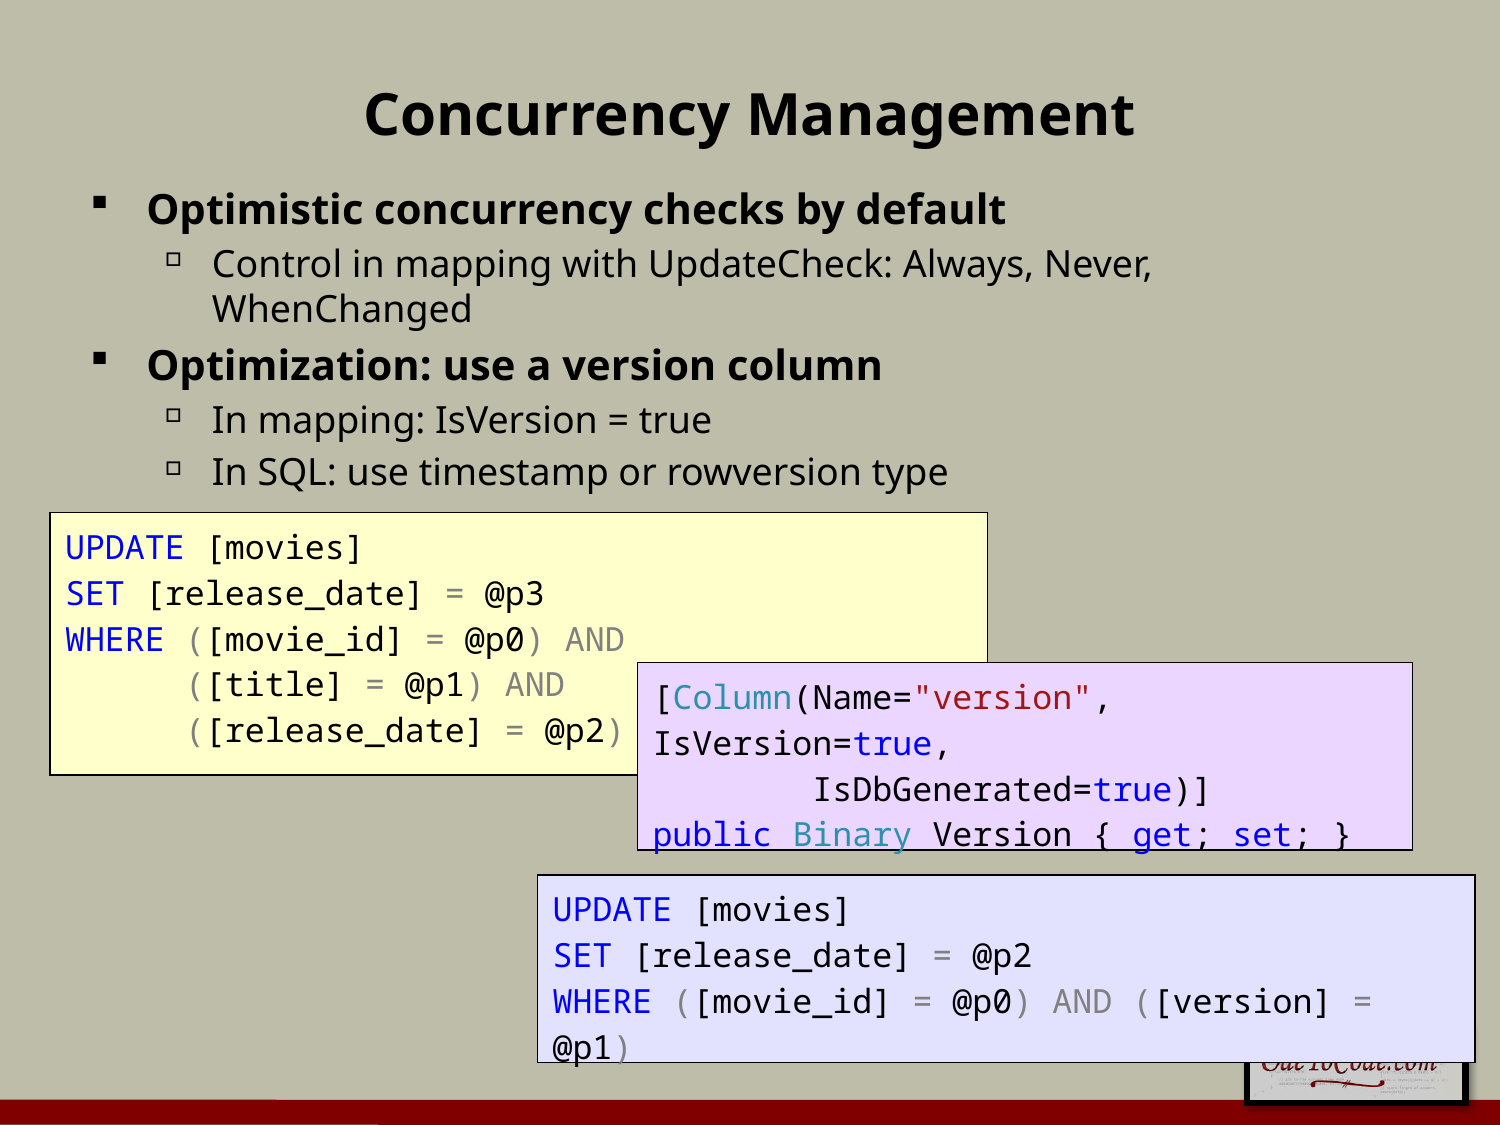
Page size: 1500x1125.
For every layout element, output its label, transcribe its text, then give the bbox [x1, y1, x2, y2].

title Concurrency Management [74, 49, 1426, 174]
list Optimistic concurrency checks by default Control in mapping with UpdateCheck: Always, Never, WhenChanged Optimization: use a version column In mapping: IsVersion = true In SQL: use timestamp or rowversion type [74, 174, 1426, 513]
text_box UPDATE [movies] SET [release_date] = @p2 WHERE ([movie_id] = @p0) AND ([version] = @p1) [537, 875, 1475, 1063]
text_box [Column(Name="version", IsVersion=true, IsDbGenerated=true)] public Binary Version { get; set; } [637, 662, 1413, 850]
picture [1250, 1063, 1462, 1100]
text_box UPDATE [movies] SET [release_date] = @p3 WHERE ([movie_id] = @p0) AND ([title] = @p1) AND ([release_date] = @p2) [50, 512, 988, 775]
